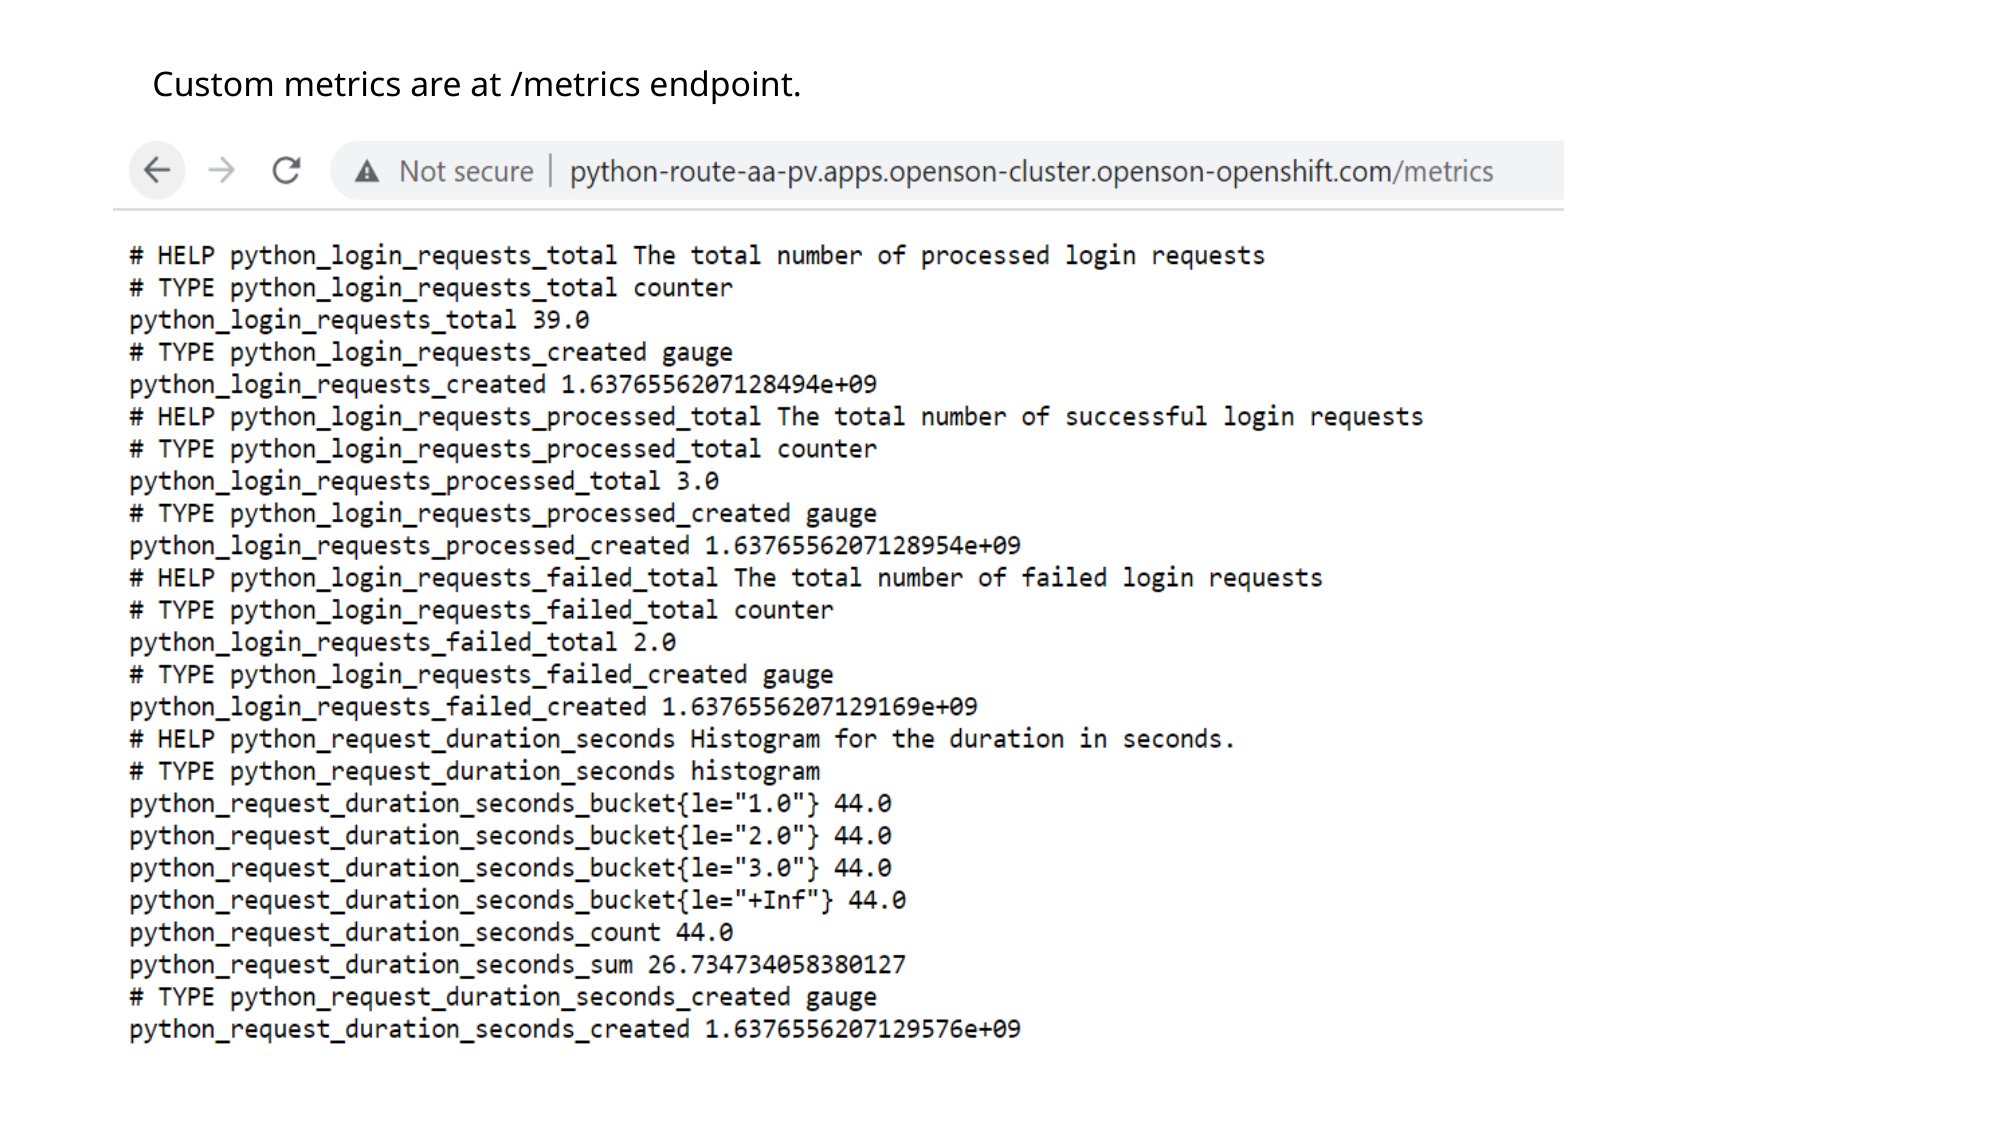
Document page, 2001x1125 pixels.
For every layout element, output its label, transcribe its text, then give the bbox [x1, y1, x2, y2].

title Custom metrics are at /metrics endpoint. [137, 59, 1863, 112]
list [113, 134, 1564, 1094]
